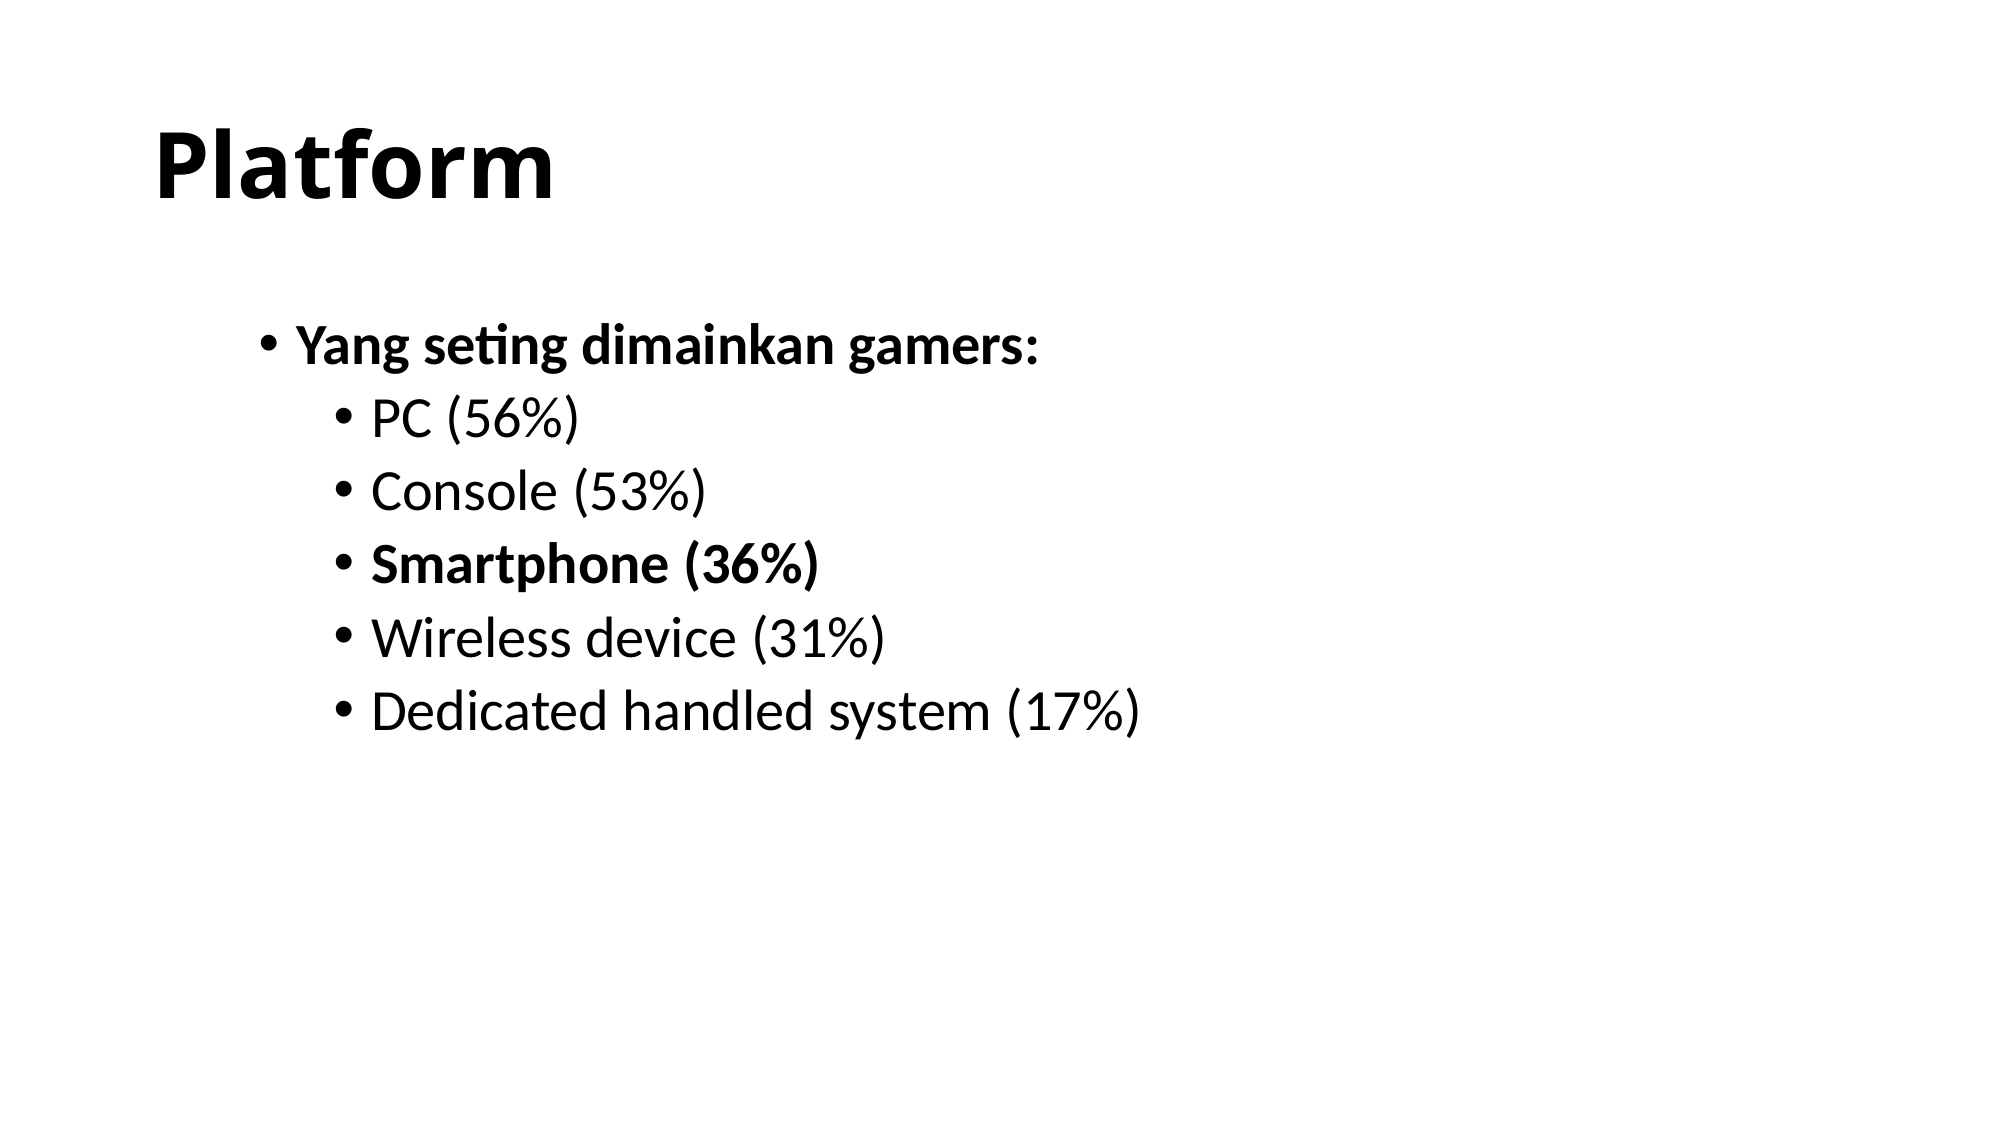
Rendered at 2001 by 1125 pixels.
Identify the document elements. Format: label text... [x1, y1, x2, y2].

list Yang seting dimainkan gamers: PC (56%) Console (53%) Smartphone (36%) Wireless device (31%) Dedicated handled system (17%) [243, 306, 1887, 1055]
title Platform [137, 59, 1863, 278]
